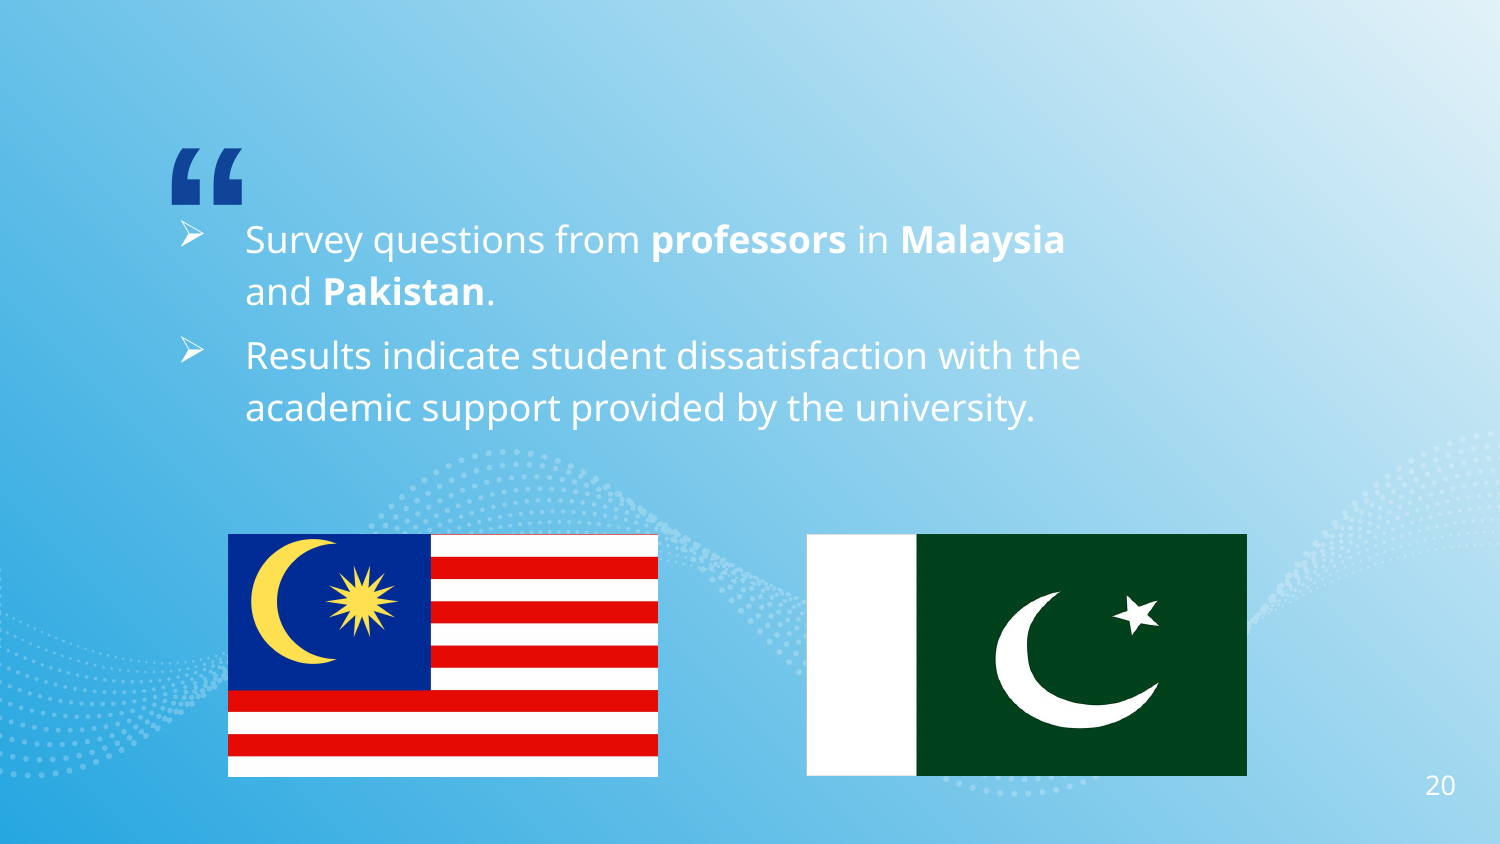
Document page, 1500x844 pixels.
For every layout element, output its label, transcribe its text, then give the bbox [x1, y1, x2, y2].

slide_number 20 [1366, 754, 1457, 819]
list Survey questions from professors in Malaysia and Pakistan. Results indicate student dissatisfaction with the academic support provided by the university. [170, 209, 1098, 698]
picture [805, 533, 1247, 776]
picture [227, 534, 658, 777]
